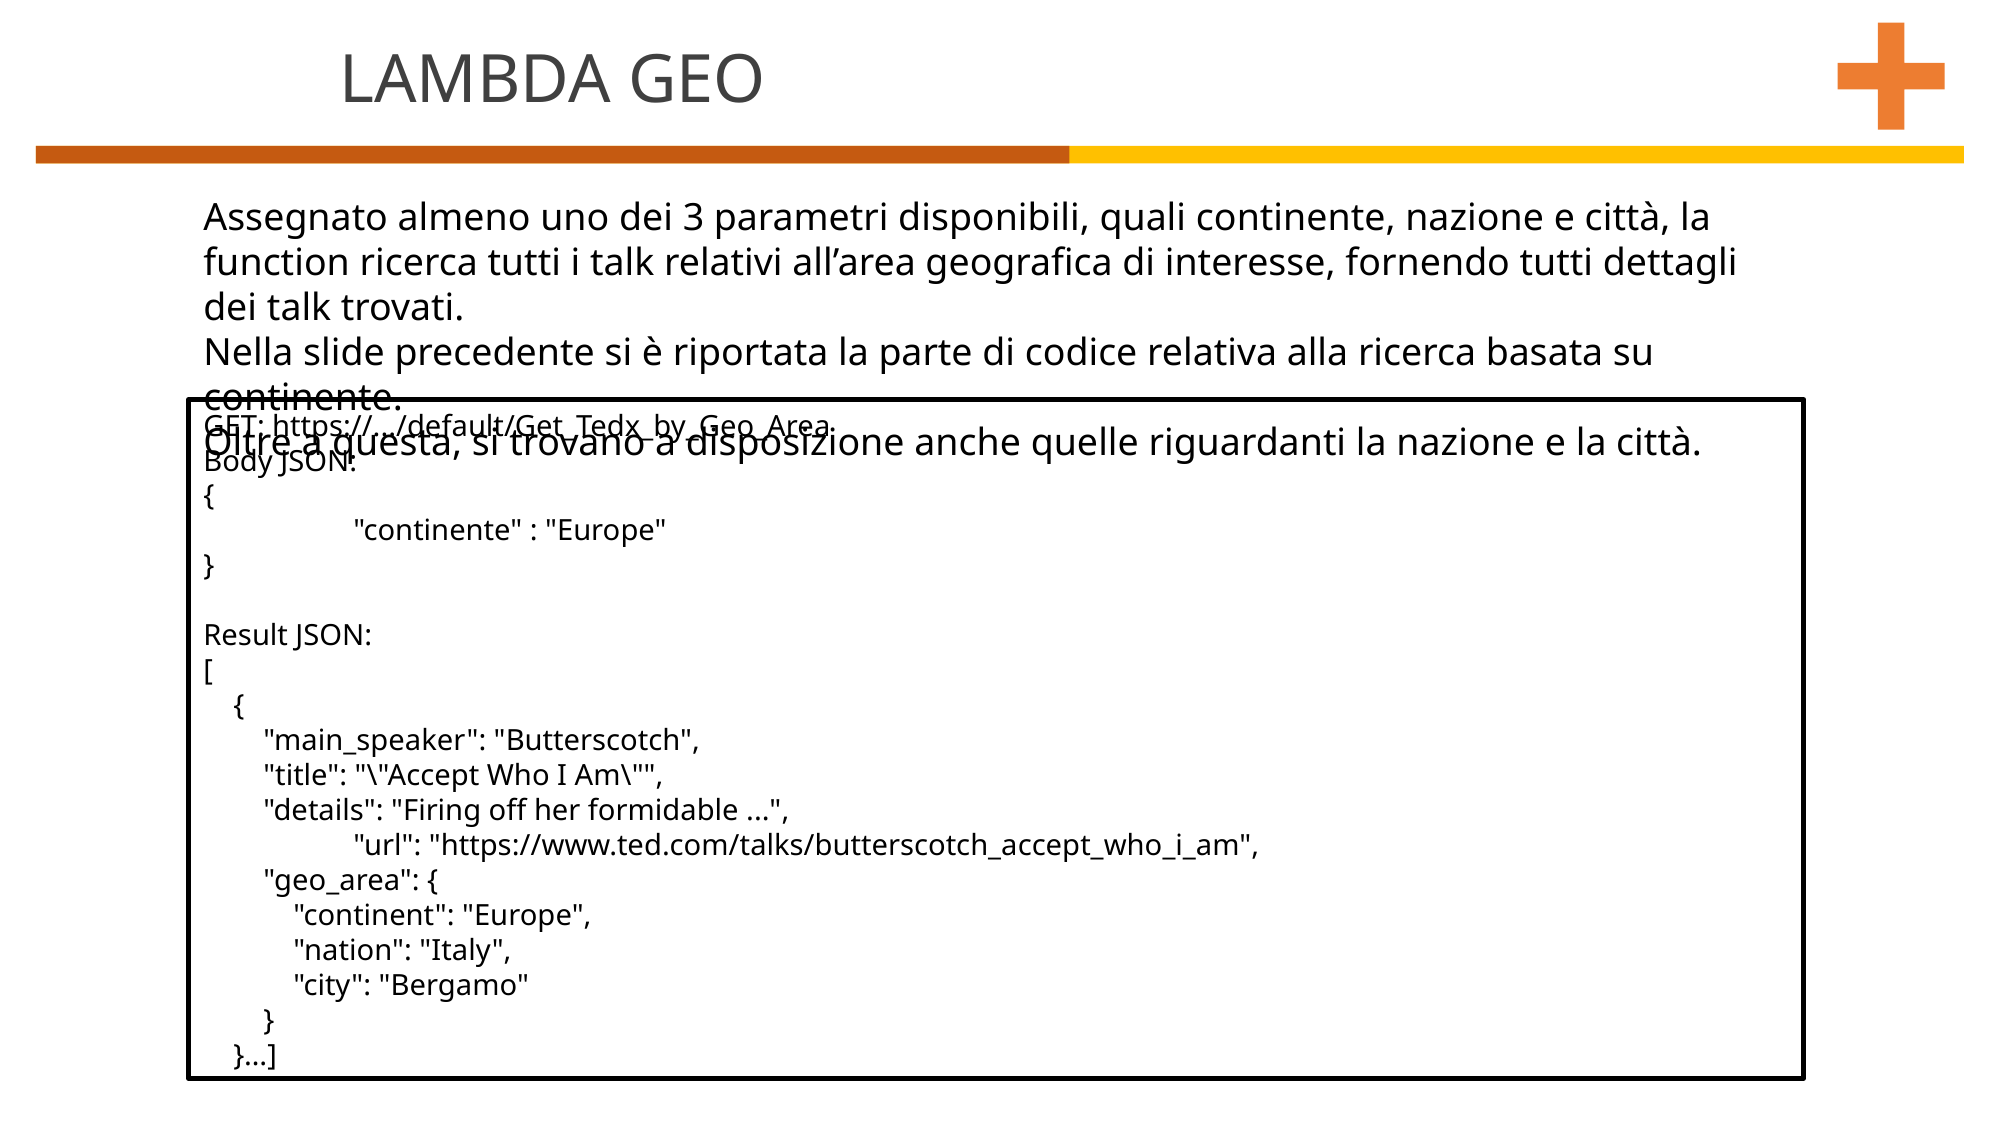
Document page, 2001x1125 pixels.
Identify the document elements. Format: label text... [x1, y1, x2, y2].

text_box GET: https://.../default/Get_Tedx_by_Geo_Area Body JSON: { "continente" : "Europe" } Result JSON: [ { "main_speaker": "Butterscotch", "title": "\"Accept Who I Am\"", "details": "Firing off her formidable ...", "url": "https://www.ted.com/talks/butterscotch_accept_who_i_am", "geo_area": { "continent": "Europe", "nation": "Italy", "city": "Bergamo" } }…] [188, 399, 1804, 1079]
text_box [1070, 145, 1965, 164]
text_box LAMBDA GEO [207, 28, 898, 123]
text_box [1837, 22, 1946, 131]
text_box Assegnato almeno uno dei 3 parametri disponibili, quali continente, nazione e città, la function ricerca tutti i talk relativi all’area geografica di interesse, fornendo tutti dettagli dei talk trovati. Nella slide precedente si è riportata la parte di codice relativa alla ricerca basata su continente. Oltre a questa, si trovano a disposizione anche quelle riguardanti la nazione e la città. [188, 185, 1812, 470]
text_box [35, 145, 1070, 164]
